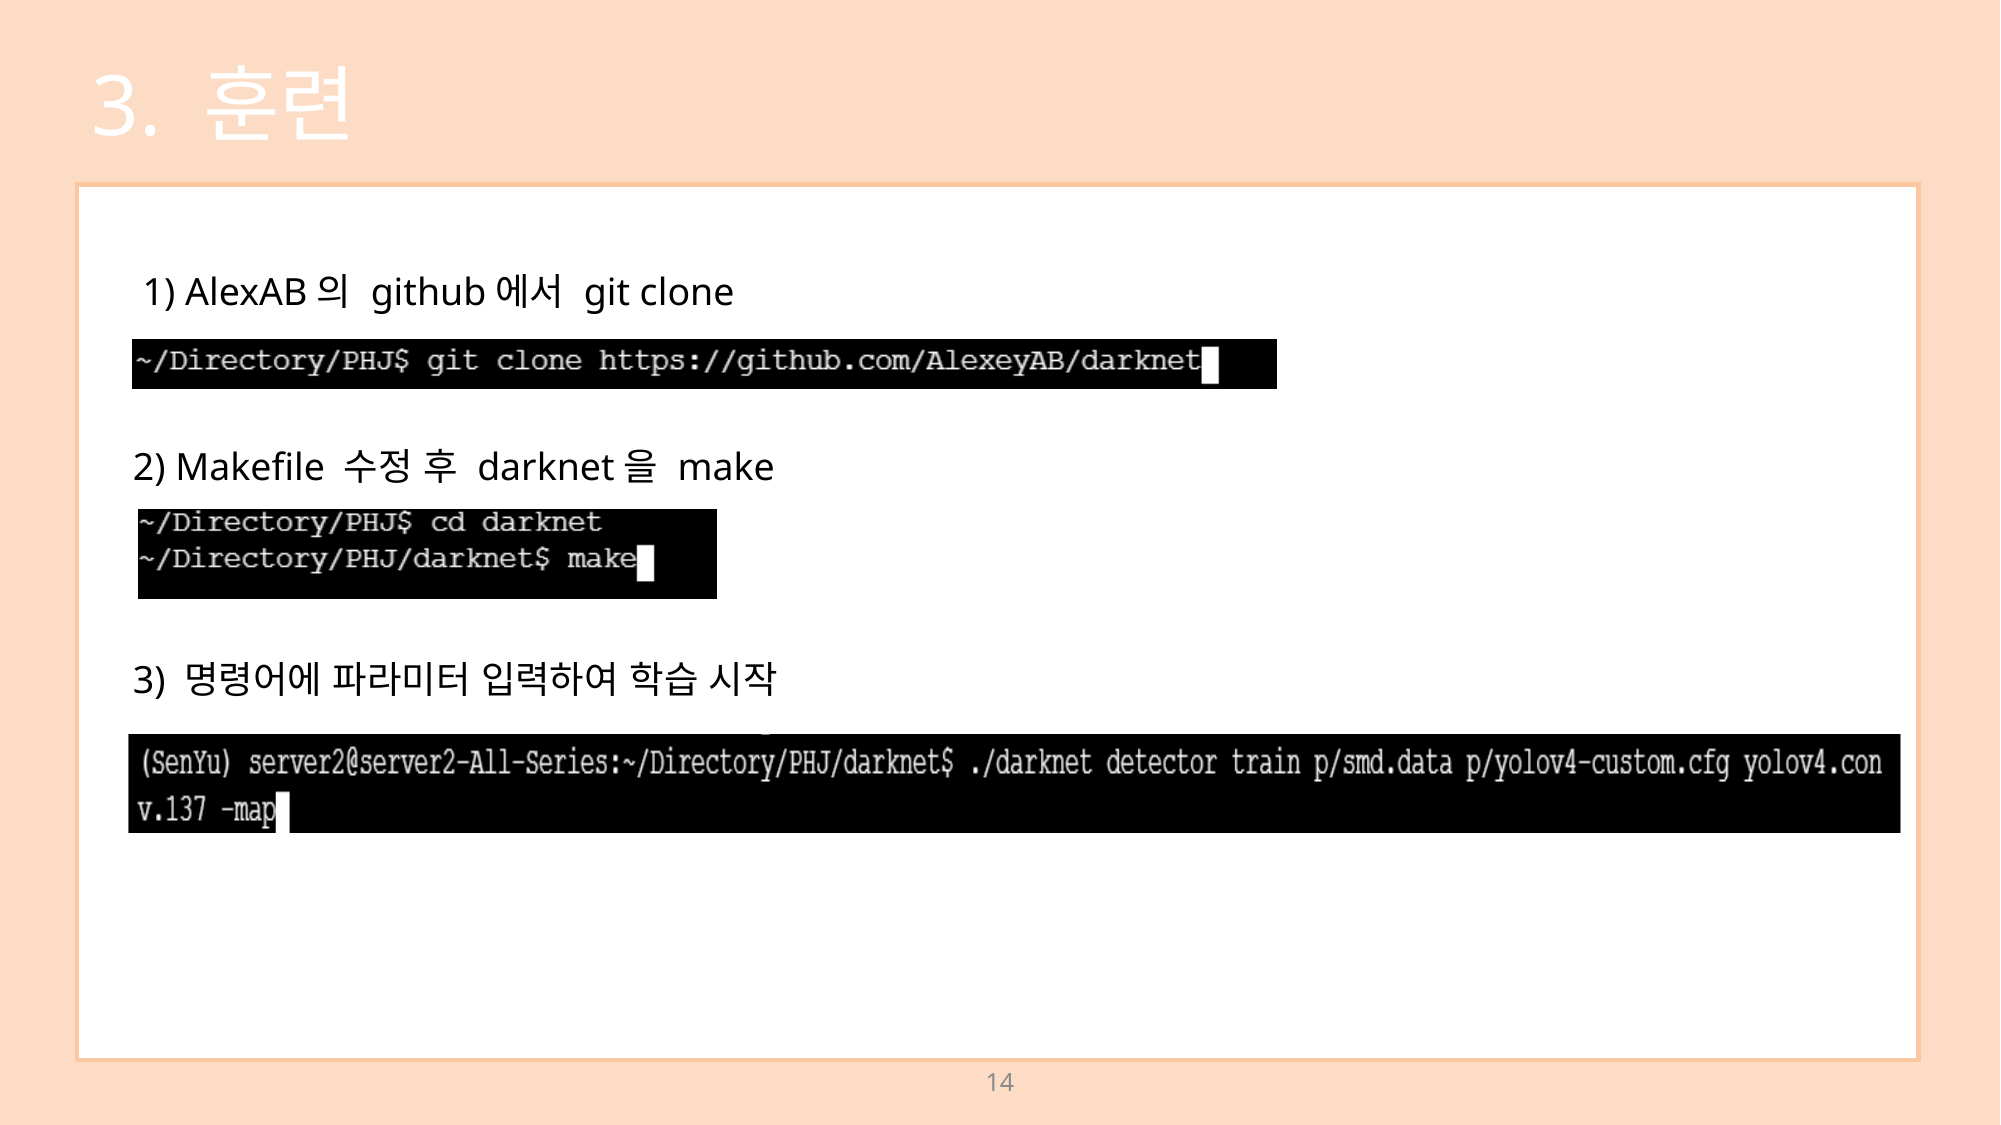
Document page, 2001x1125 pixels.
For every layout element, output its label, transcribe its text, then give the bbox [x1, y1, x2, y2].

text_box 3) 명령어에 파라미터 입력하여 학습 시작 [118, 648, 1119, 709]
picture [127, 734, 1901, 833]
picture [138, 509, 717, 599]
text_box 2) Makefile 수정 후 darknet을 make [118, 435, 1119, 496]
text_box [76, 183, 1920, 1061]
text_box 3. 훈련 [77, 44, 779, 160]
text_box 1) AlexAB의 github에서 git clone [128, 260, 1128, 320]
slide_number 14 [774, 1053, 1225, 1113]
picture [132, 339, 1277, 389]
